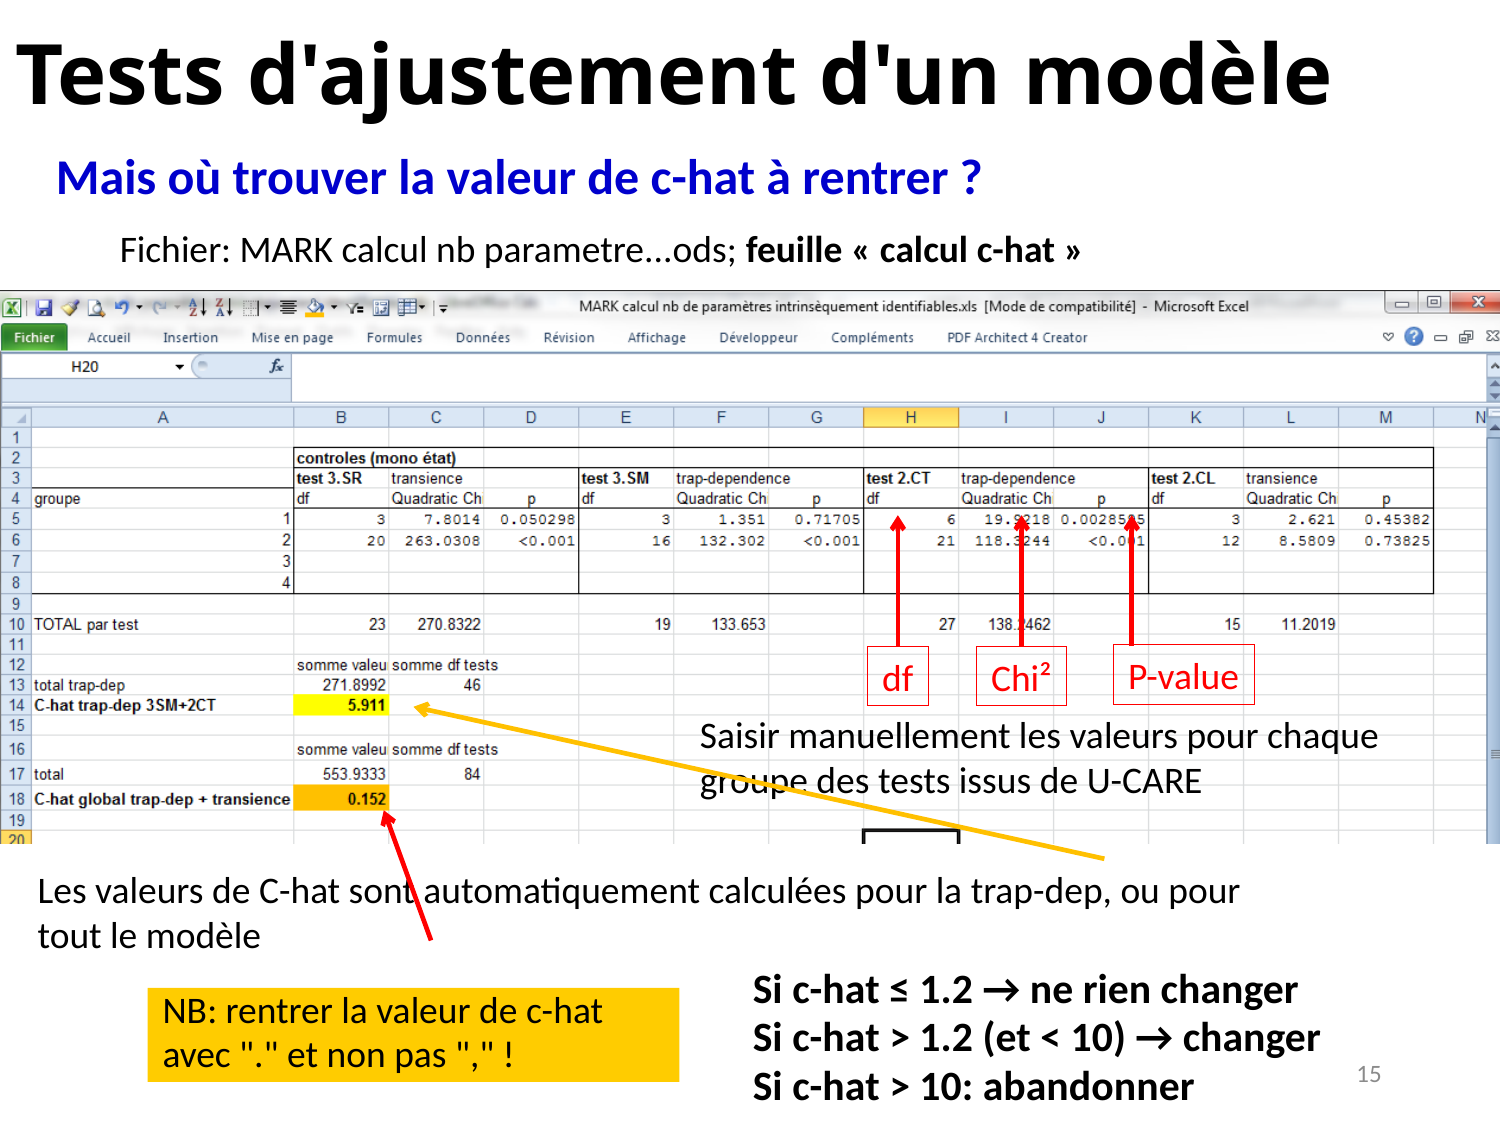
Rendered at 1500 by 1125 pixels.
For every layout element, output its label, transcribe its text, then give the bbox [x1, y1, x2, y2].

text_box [383, 810, 431, 941]
text_box Fichier: MARK calcul nb parametre...ods; feuille « calcul c-hat » [105, 217, 1100, 278]
text_box Mais où trouver la valeur de c-hat à rentrer ? [41, 172, 1471, 220]
picture [0, 290, 1500, 844]
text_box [413, 706, 1105, 859]
text_box Les valeurs de C-hat sont automatiquement calculées pour la trap-dep, ou pour tout le modèle [22, 858, 1263, 964]
text_box Si c-hat ≤ 1.2 → ne rien changer Si c-hat > 1.2 (et < 10) → changer Si c-hat > 10: abandonner [738, 964, 1471, 1094]
title Tests d'ajustement d'un modèle [0, 0, 1500, 172]
text_box NB: rentrer la valeur de c-hat avec "." et non pas "," ! [147, 987, 680, 1082]
slide_number 15 [1059, 1042, 1397, 1103]
